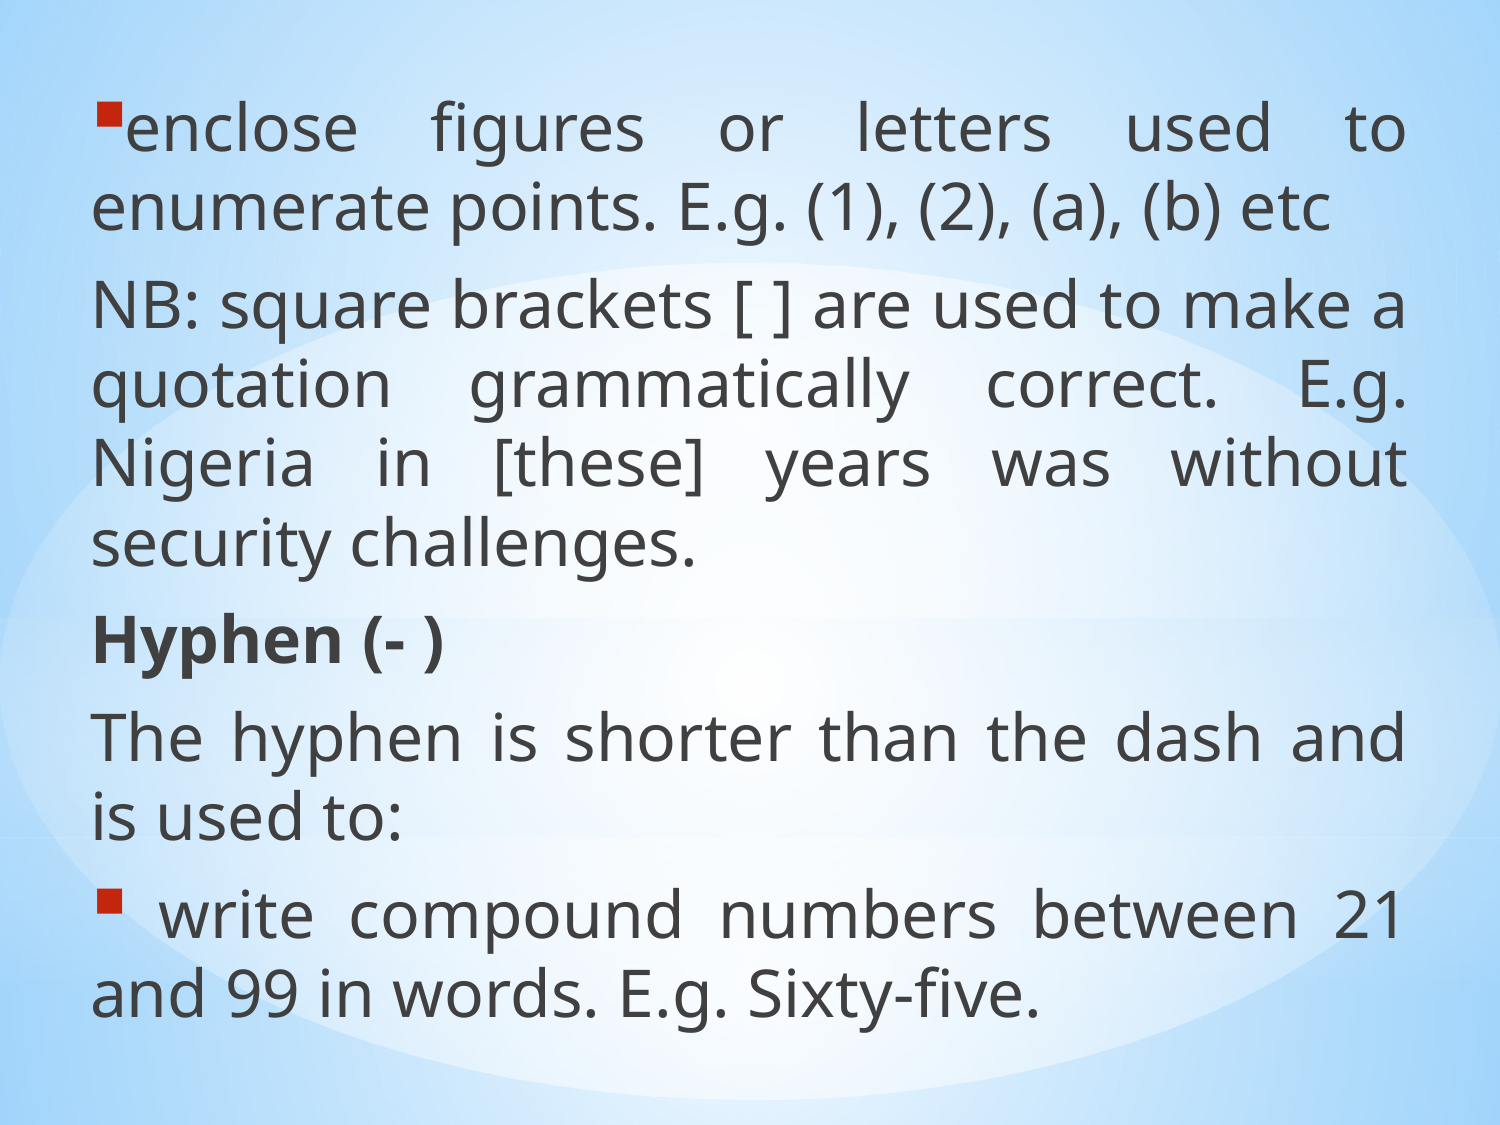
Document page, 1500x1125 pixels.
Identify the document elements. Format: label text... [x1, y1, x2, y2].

list enclose figures or letters used to enumerate points. E.g. (1), (2), (a), (b) etc NB: square brackets [ ] are used to make a quotation grammatically correct. E.g. Nigeria in [these] years was without security challenges. Hyphen (- ) The hyphen is shorter than the dash and is used to: write compound numbers between 21 and 99 in words. E.g. Sixty-five. [75, 78, 1425, 1047]
